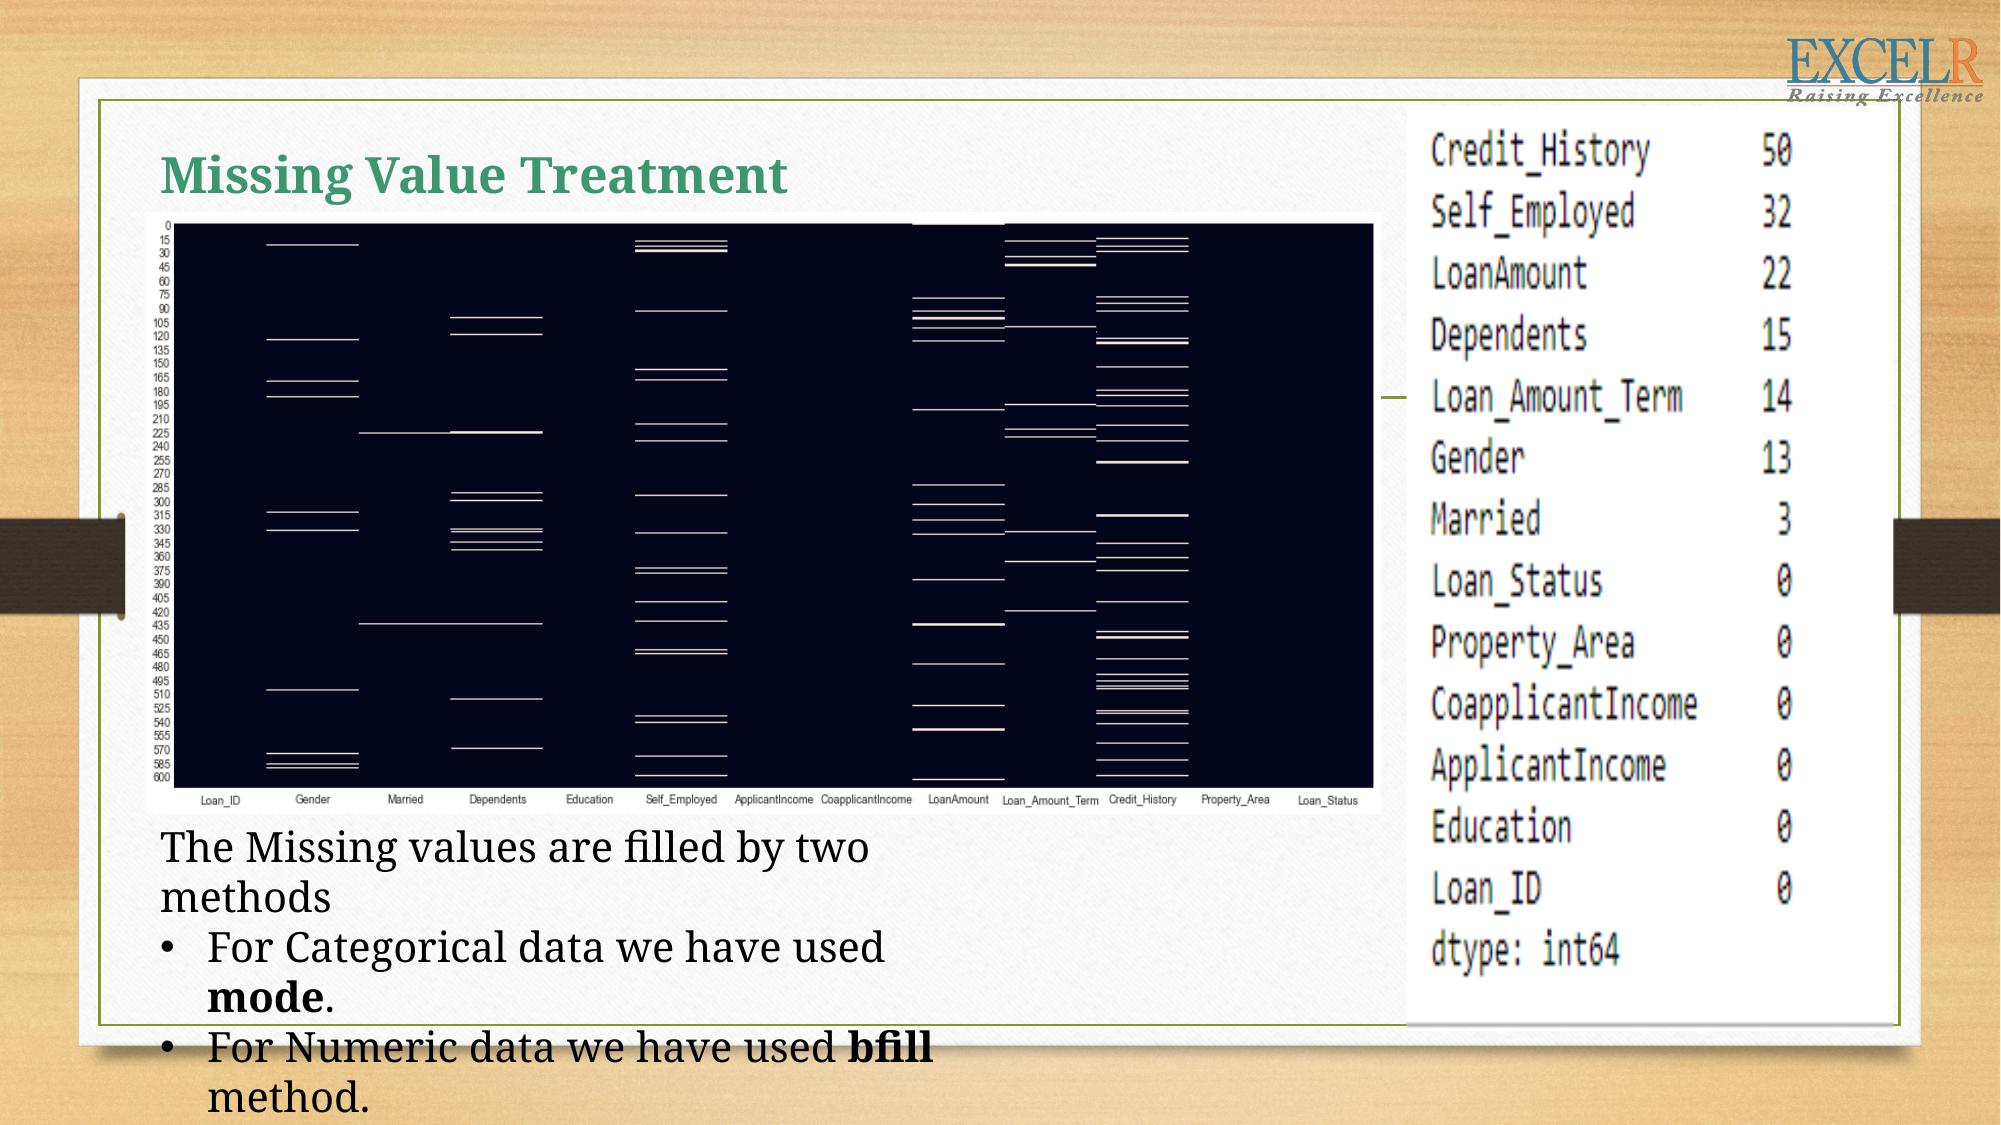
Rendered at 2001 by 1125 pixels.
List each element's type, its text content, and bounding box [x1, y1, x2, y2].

text_box The Missing values are filled by two methods For Categorical data we have used mode. For Numeric data we have used bfill method. [145, 815, 1000, 1125]
text_box Missing Value Treatment [145, 136, 1149, 211]
picture [0, 0, 2001, 1125]
